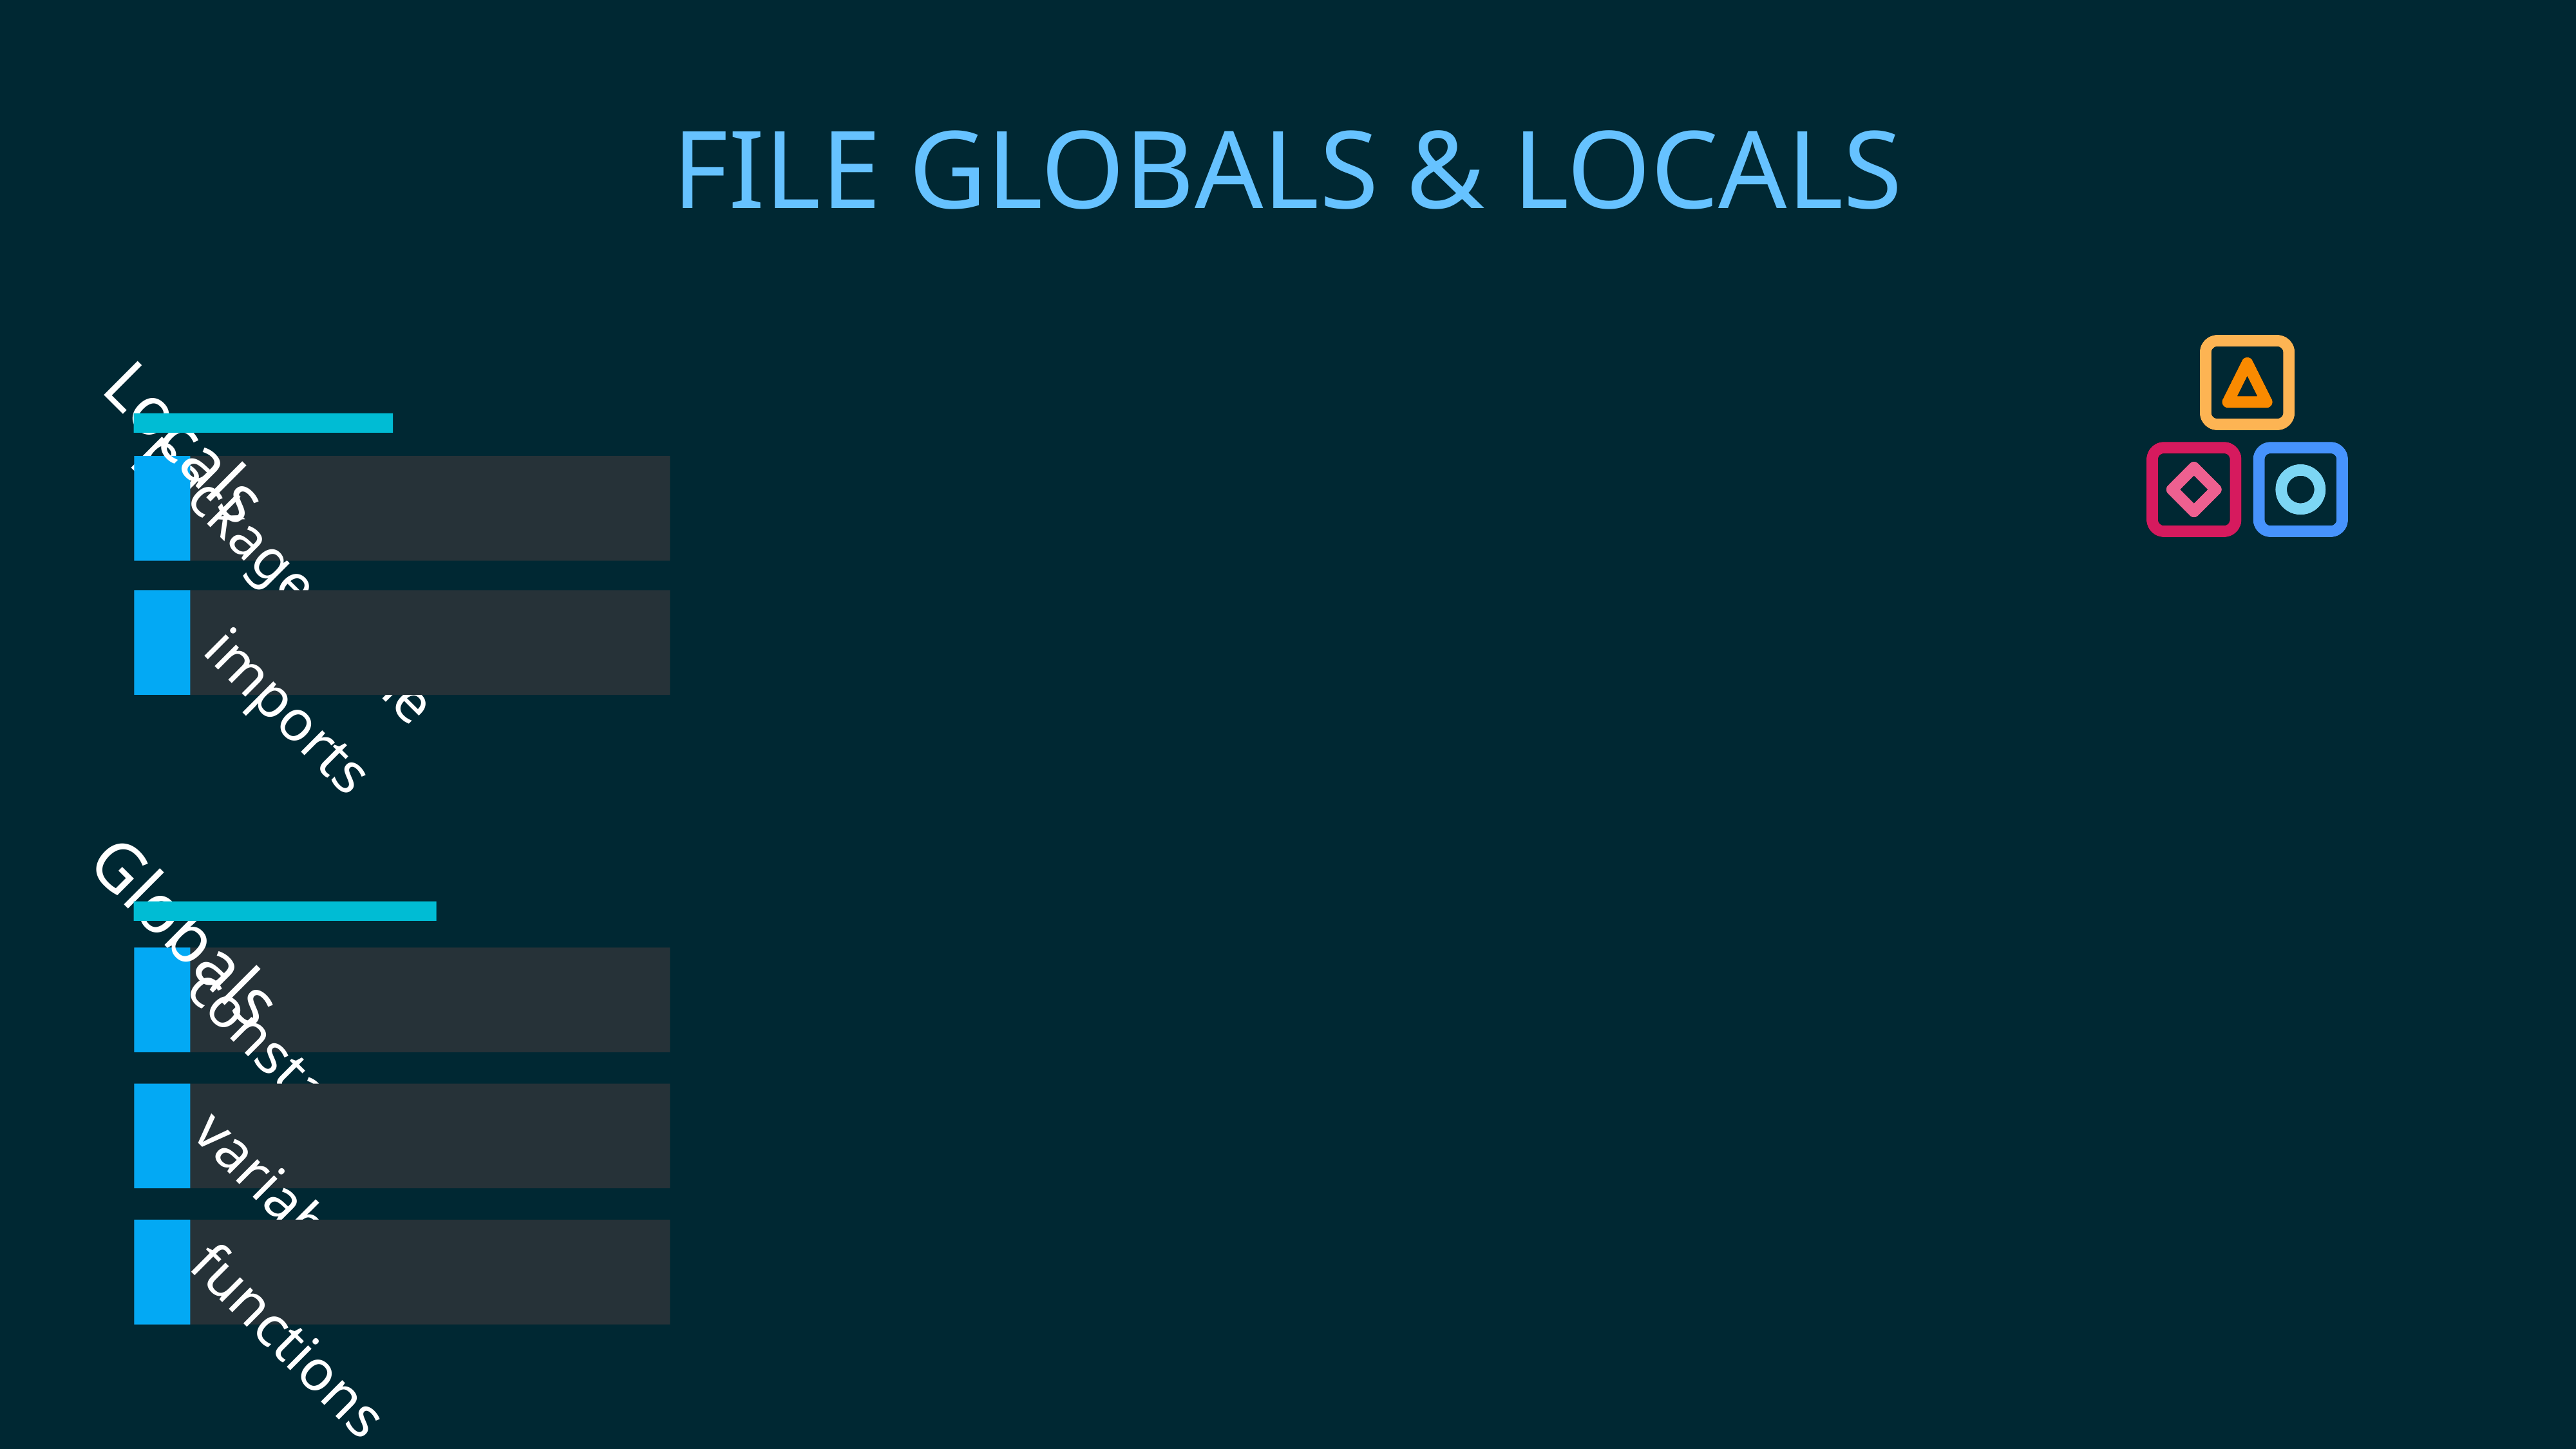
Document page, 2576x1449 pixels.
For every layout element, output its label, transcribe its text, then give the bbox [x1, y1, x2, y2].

picture [2200, 336, 2295, 430]
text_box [134, 1083, 670, 1219]
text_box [134, 590, 670, 777]
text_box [134, 455, 670, 590]
title File globals & locals [583, 118, 1993, 255]
picture [2147, 442, 2241, 536]
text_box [120, 373, 393, 508]
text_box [134, 947, 670, 1083]
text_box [120, 862, 437, 998]
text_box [134, 1219, 670, 1406]
picture [2253, 442, 2347, 536]
